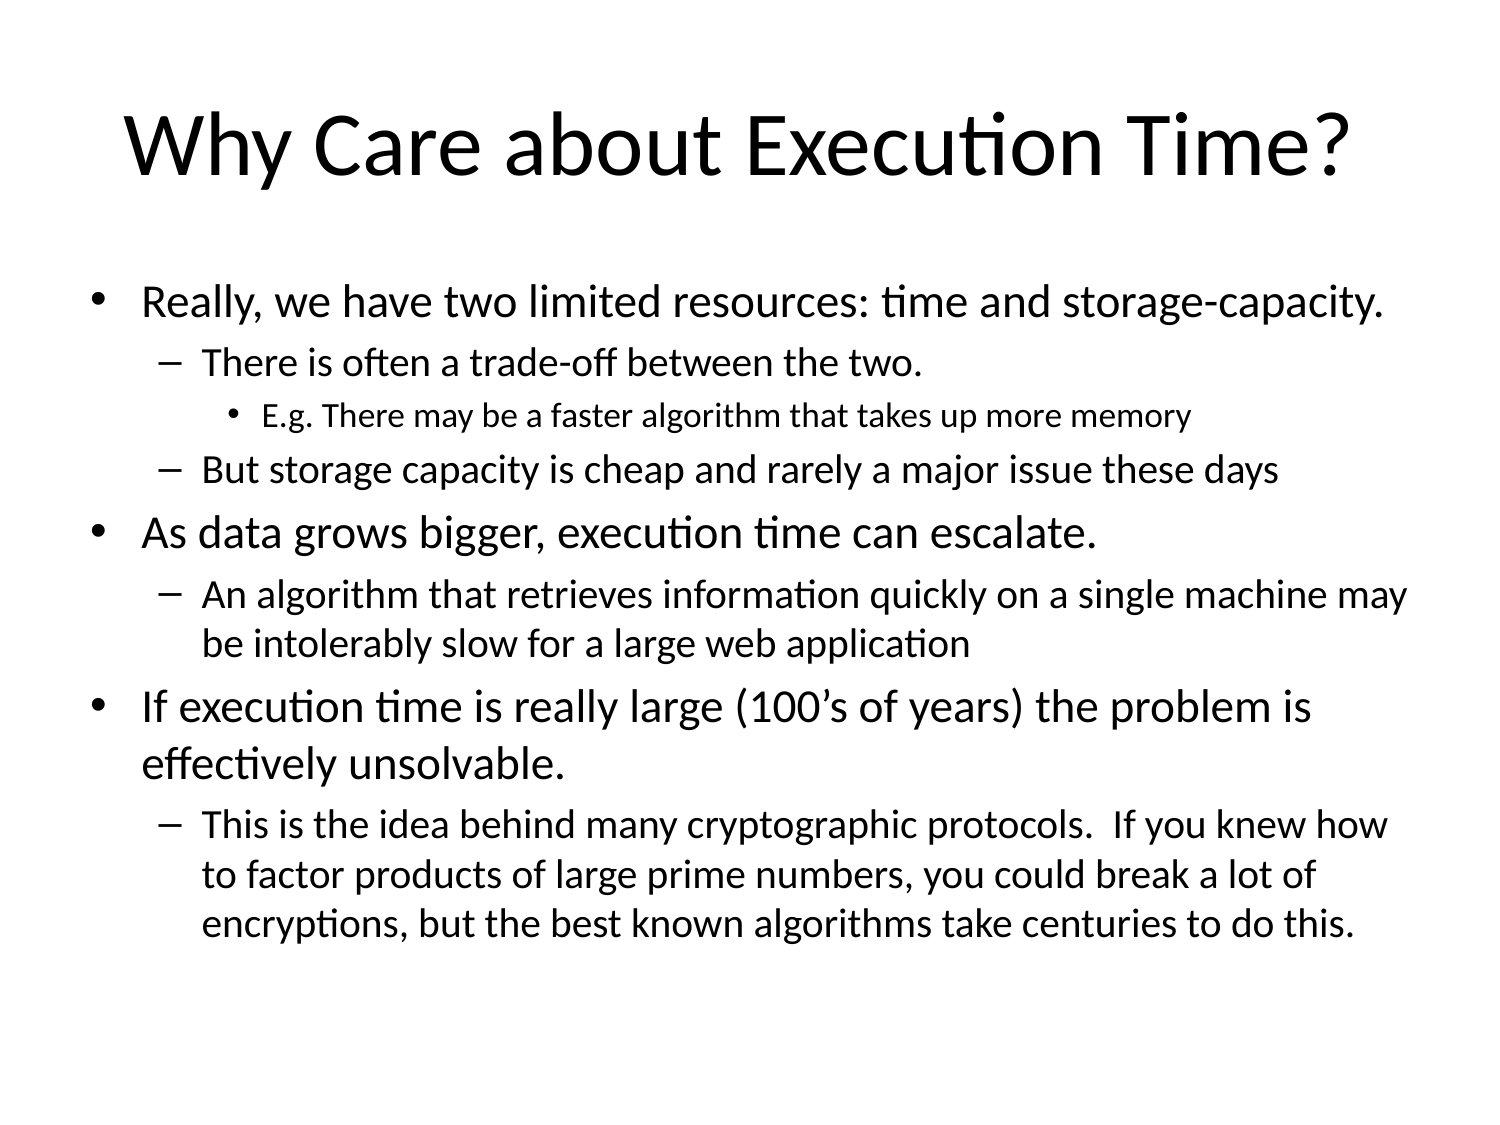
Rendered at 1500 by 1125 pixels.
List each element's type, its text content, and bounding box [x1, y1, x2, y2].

title Why Care about Execution Time? [75, 45, 1425, 233]
list Really, we have two limited resources: time and storage-capacity. There is often a trade-off between the two. E.g. There may be a faster algorithm that takes up more memory But storage capacity is cheap and rarely a major issue these days As data grows bigger, execution time can escalate. An algorithm that retrieves information quickly on a single machine may be intolerably slow for a large web application If execution time is really large (100’s of years) the problem is effectively unsolvable. This is the idea behind many cryptographic protocols. If you knew how to factor products of large prime numbers, you could break a lot of encryptions, but the best known algorithms take centuries to do this. [75, 262, 1425, 1053]
